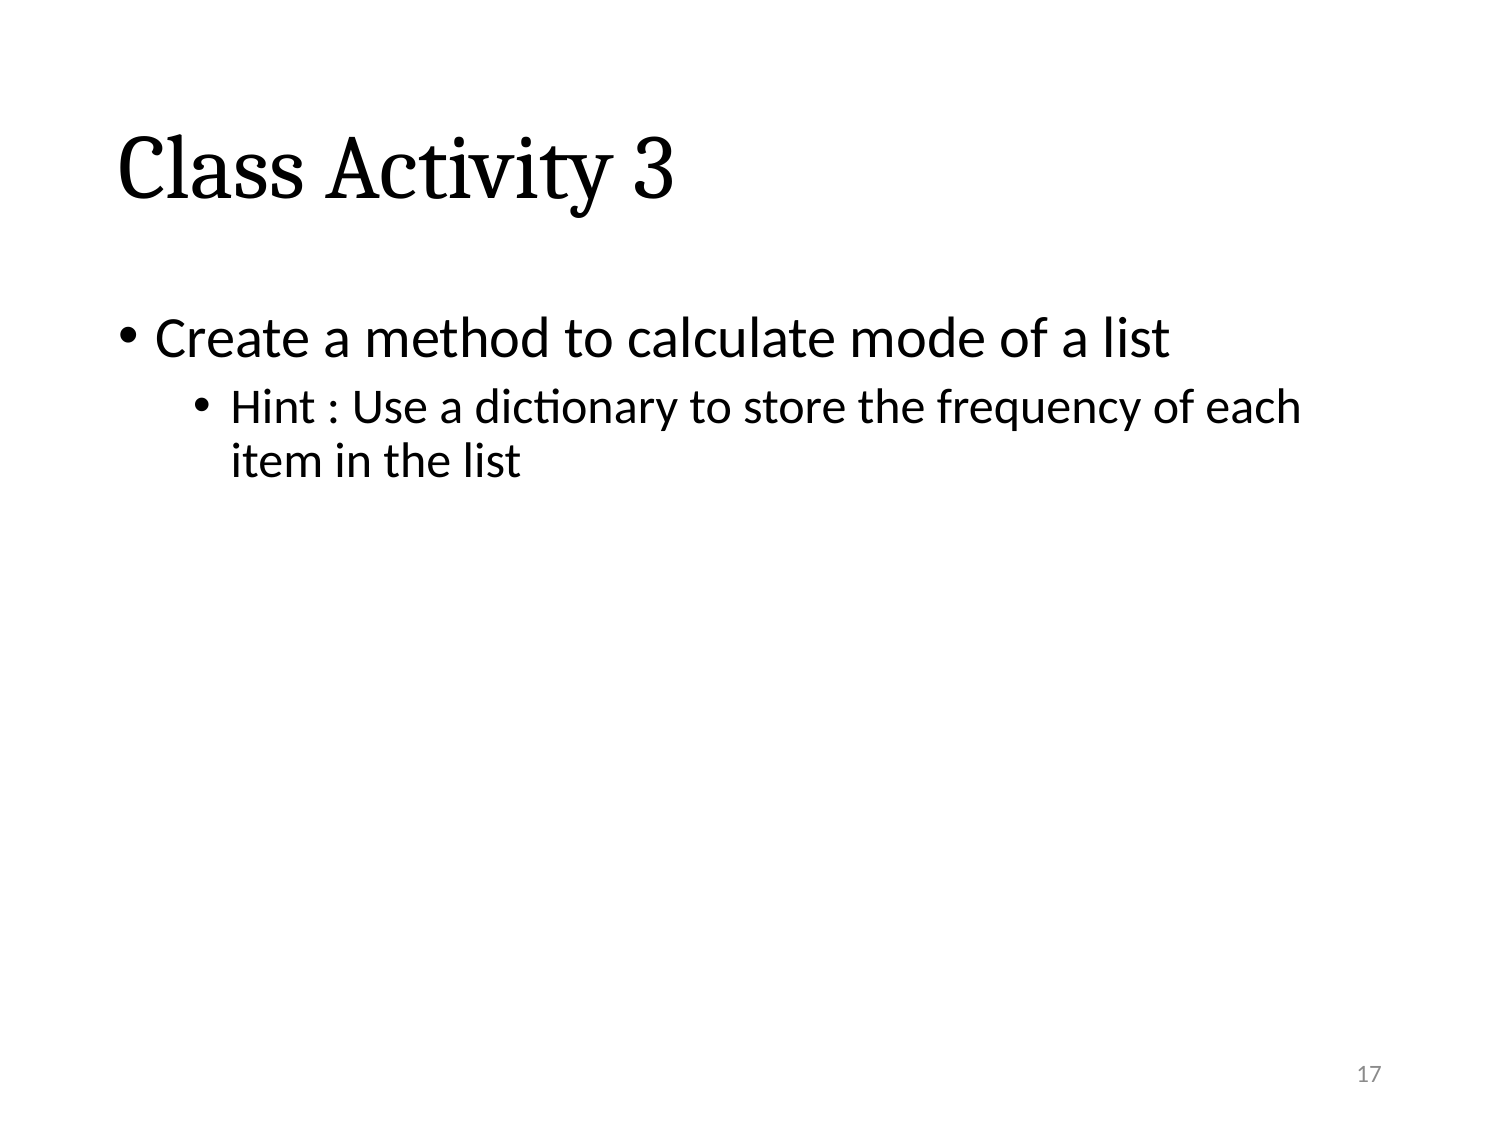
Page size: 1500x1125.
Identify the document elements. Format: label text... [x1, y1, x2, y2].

slide_number 17 [1059, 1042, 1397, 1103]
title Class Activity 3 [103, 59, 1397, 278]
list Create a method to calculate mode of a list Hint : Use a dictionary to store the frequency of each item in the list [103, 299, 1397, 1014]
